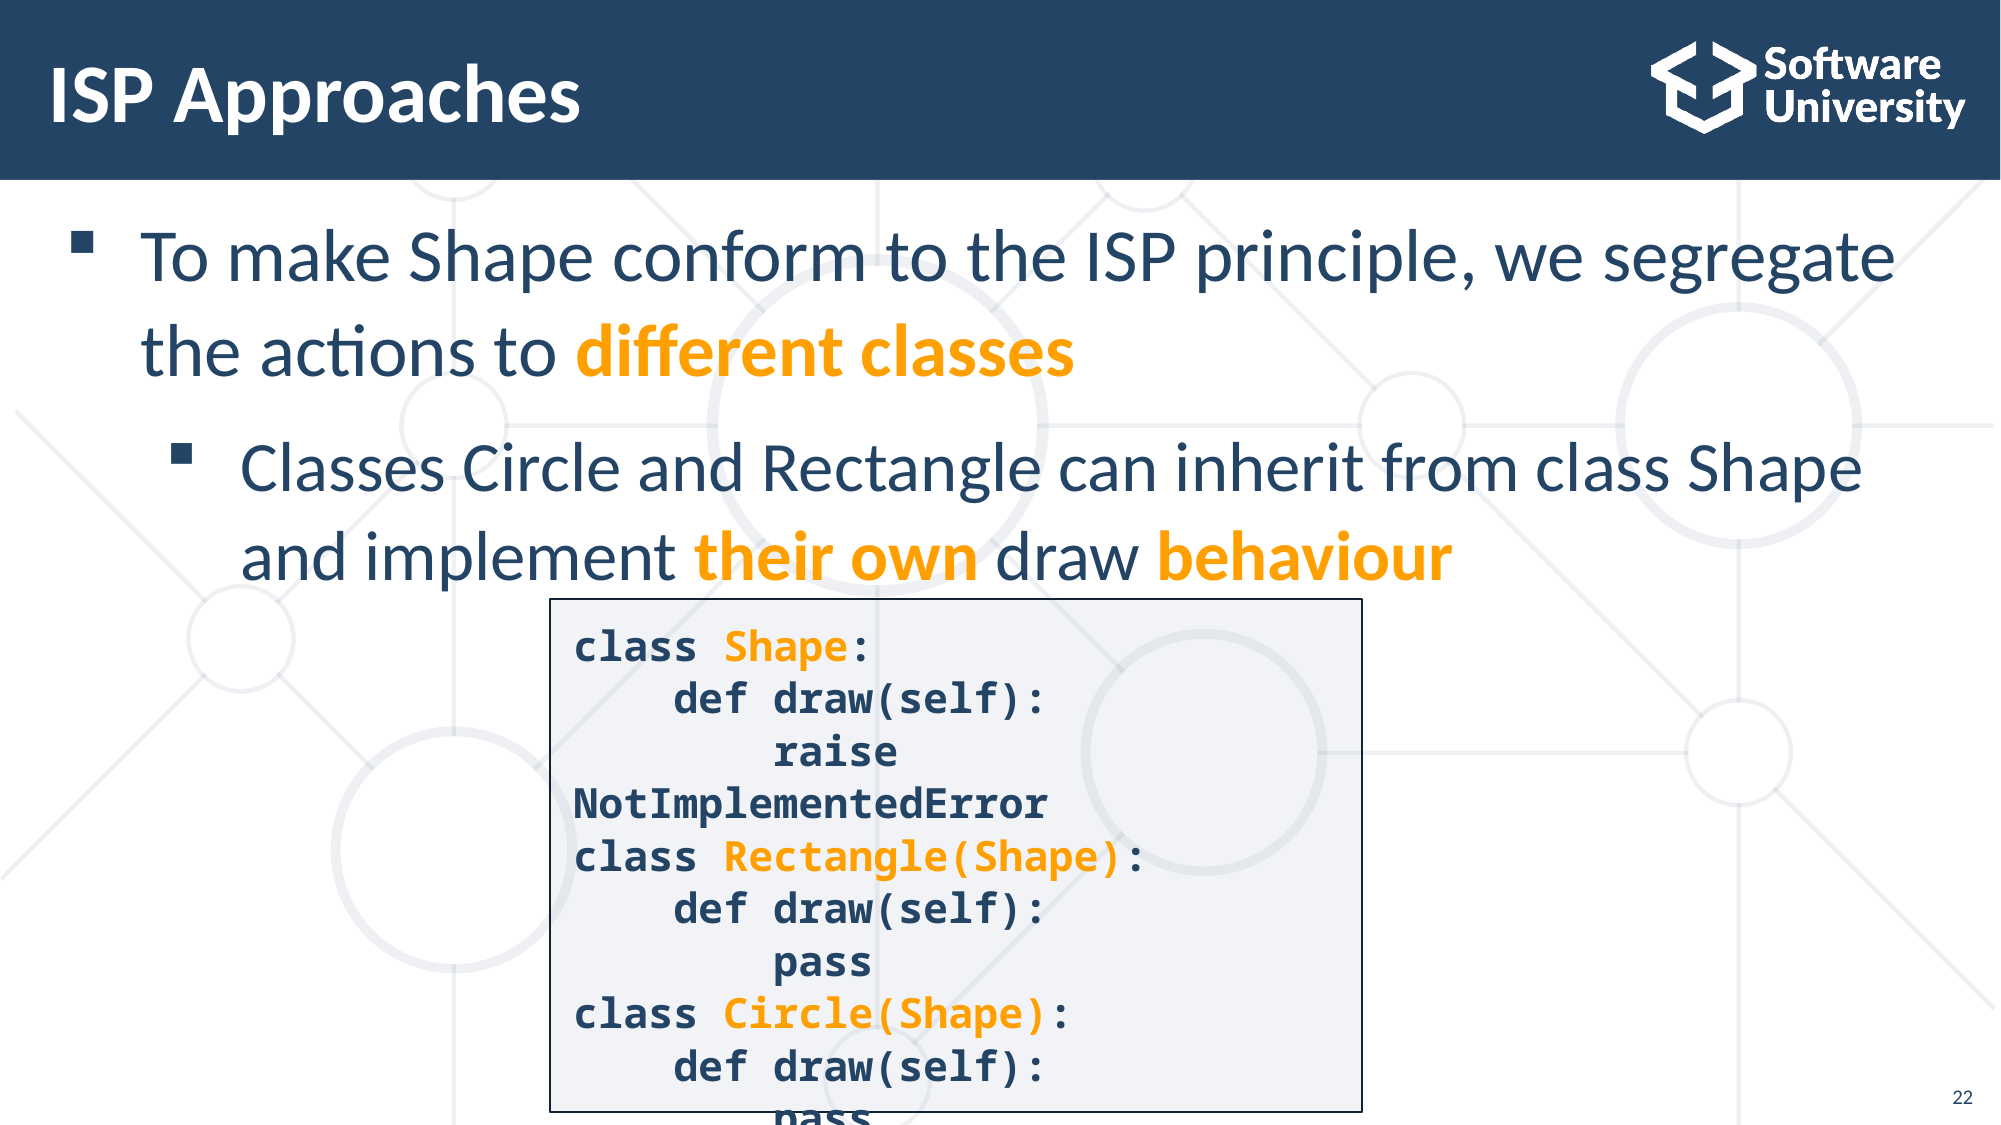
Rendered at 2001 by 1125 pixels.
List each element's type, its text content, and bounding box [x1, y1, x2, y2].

title ISP Approaches [31, 16, 1625, 162]
list class Shape: def draw(self): raise NotImplementedError class Rectangle(Shape): def draw(self): pass class Circle(Shape): def draw(self): pass [549, 598, 1363, 1113]
list To make Shape conform to the ISP principle, we segregate the actions to different classes Classes Circle and Rectangle can inherit from class Shape and implement their own draw behaviour [47, 196, 1969, 1109]
picture [1651, 41, 1966, 134]
slide_number 22 [1927, 1067, 1989, 1117]
